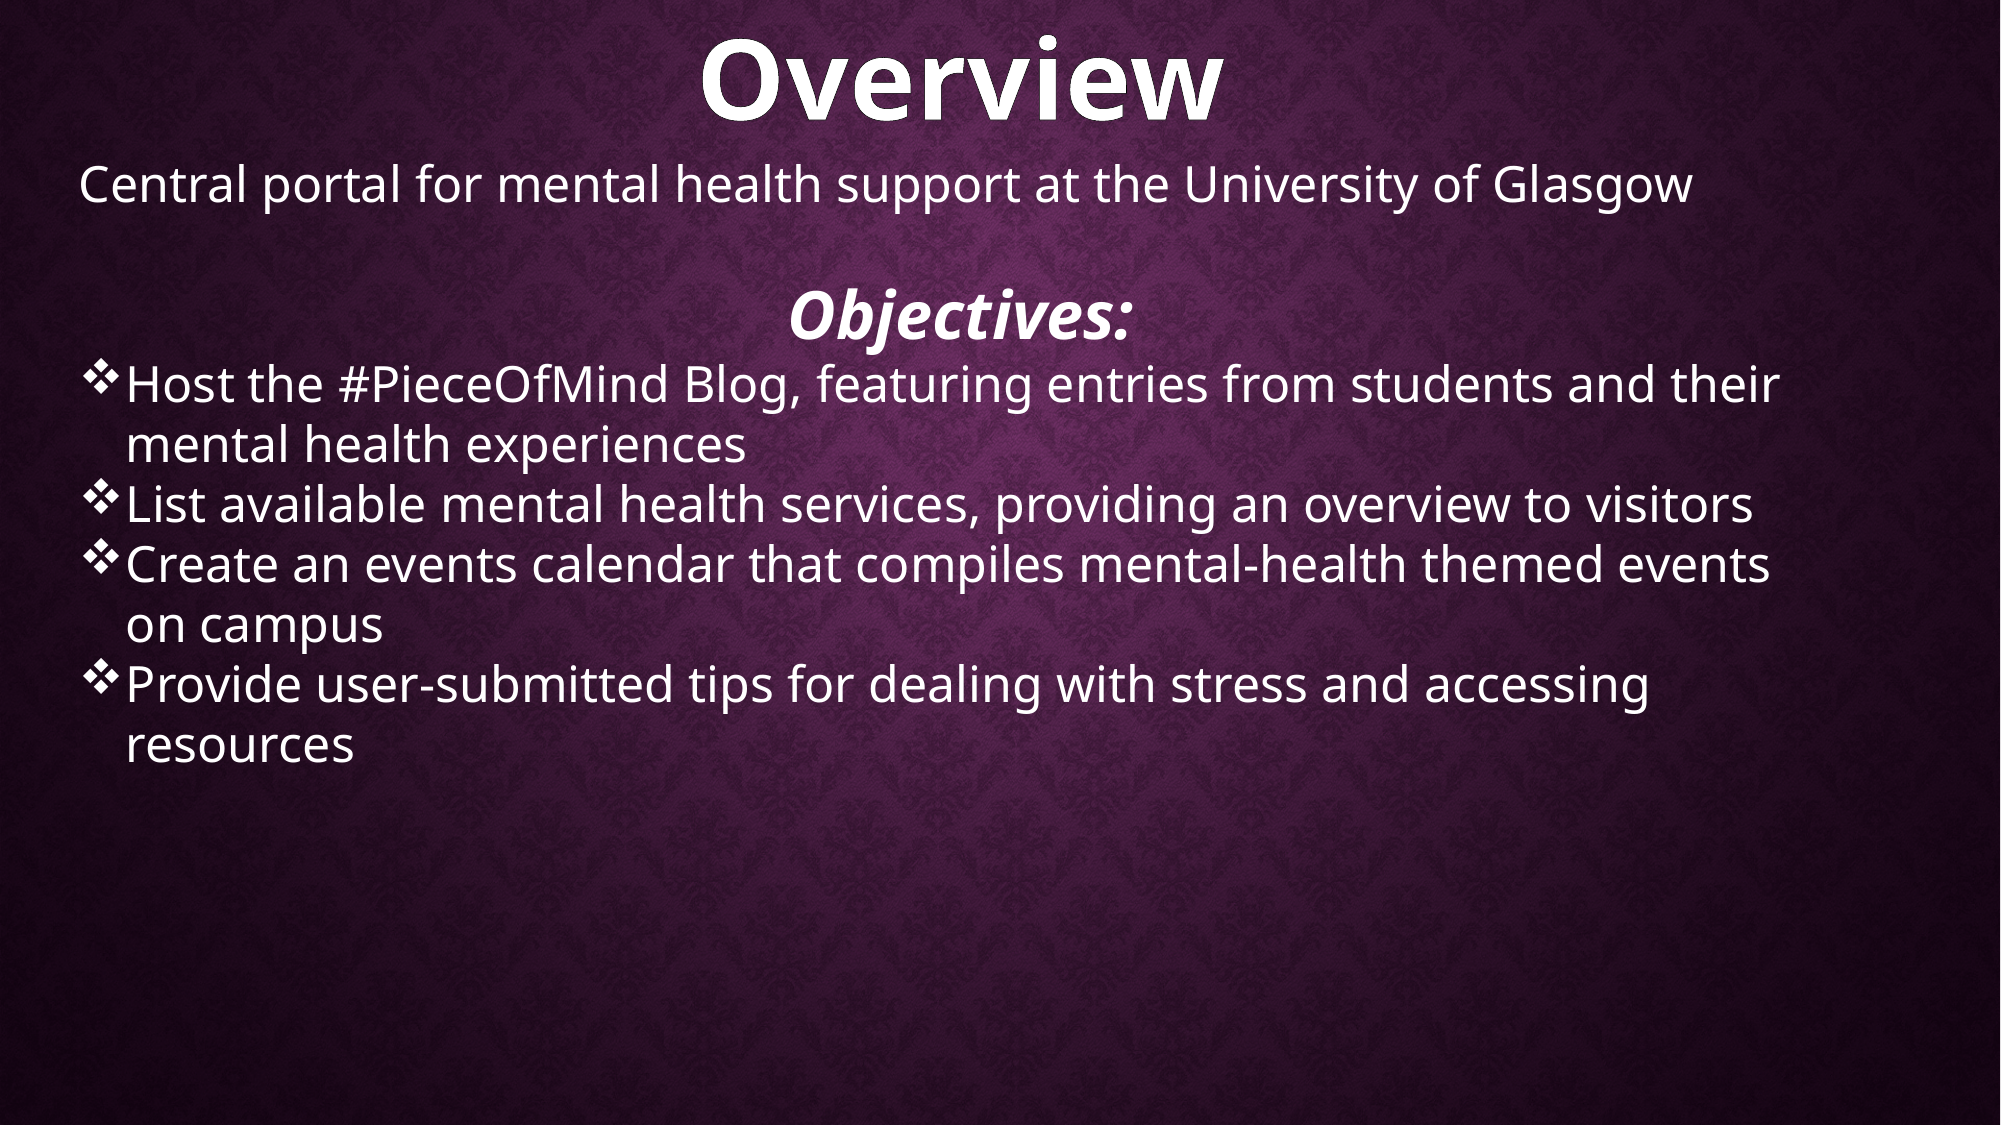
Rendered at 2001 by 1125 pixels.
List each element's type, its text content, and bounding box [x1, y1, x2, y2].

text_box Objectives: Host the #PieceOfMind Blog, featuring entries from students and their mental health experiences List available mental health services, providing an overview to visitors Create an events calendar that compiles mental-health themed events on campus Provide user-submitted tips for dealing with stress and accessing resources [64, 265, 1858, 961]
text_box Central portal for mental health support at the University of Glasgow [64, 145, 1979, 265]
text_box Overview [680, 0, 1241, 145]
